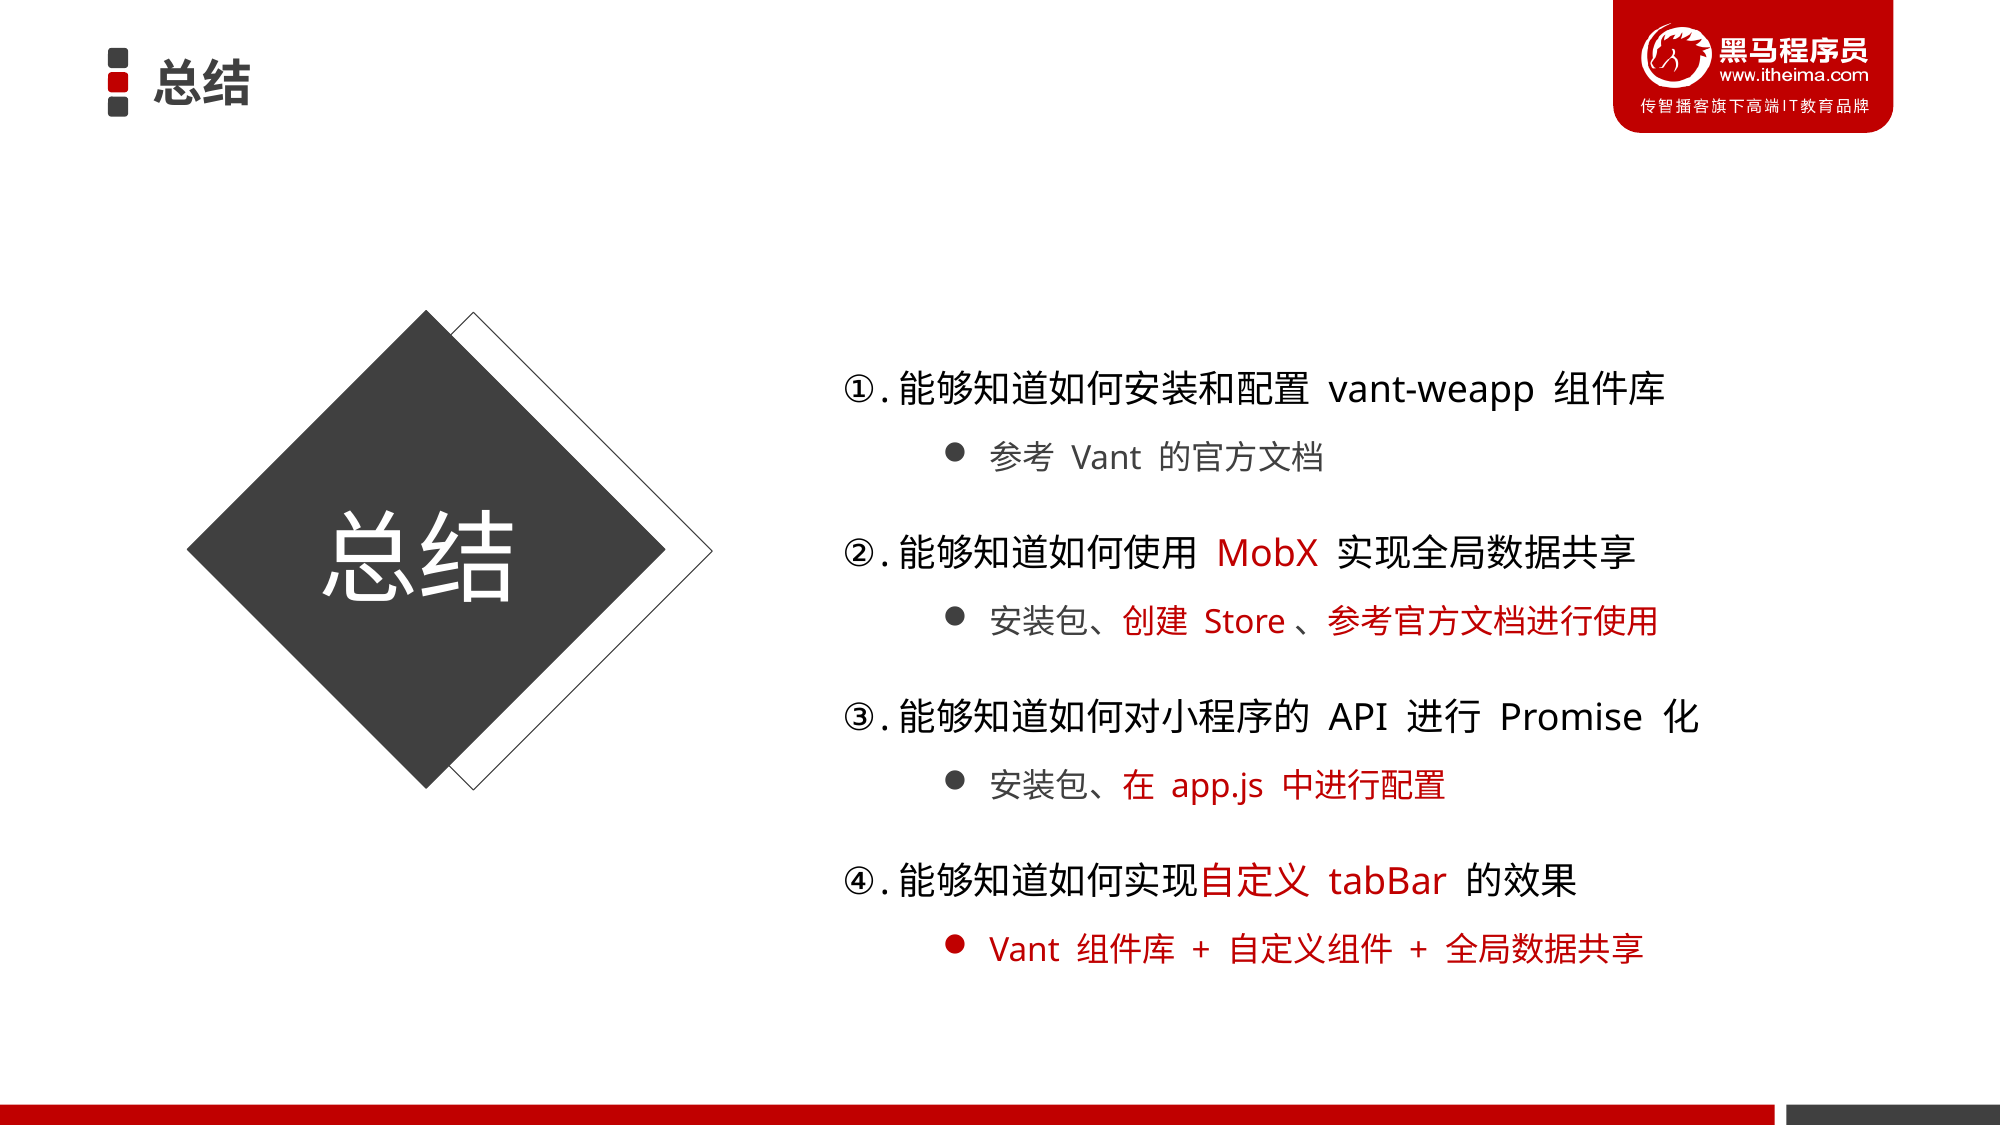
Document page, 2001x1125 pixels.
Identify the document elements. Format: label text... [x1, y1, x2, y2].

list 能够知道如何安装和配置 vant-weapp 组件库 参考 Vant 的官方文档 能够知道如何使用 MobX 实现全局数据共享 安装包、创建 Store、参考官方文档进行使用 能够知道如何对小程序的 API 进行 Promise 化 安装包、在 app.js 中进行配置 能够知道如何实现自定义 tabBar 的效果 Vant 组件库 + 自定义组件 + 全局数据共享 [827, 312, 1773, 1072]
picture [1616, 11, 1894, 125]
title 总结 [137, 38, 1577, 124]
